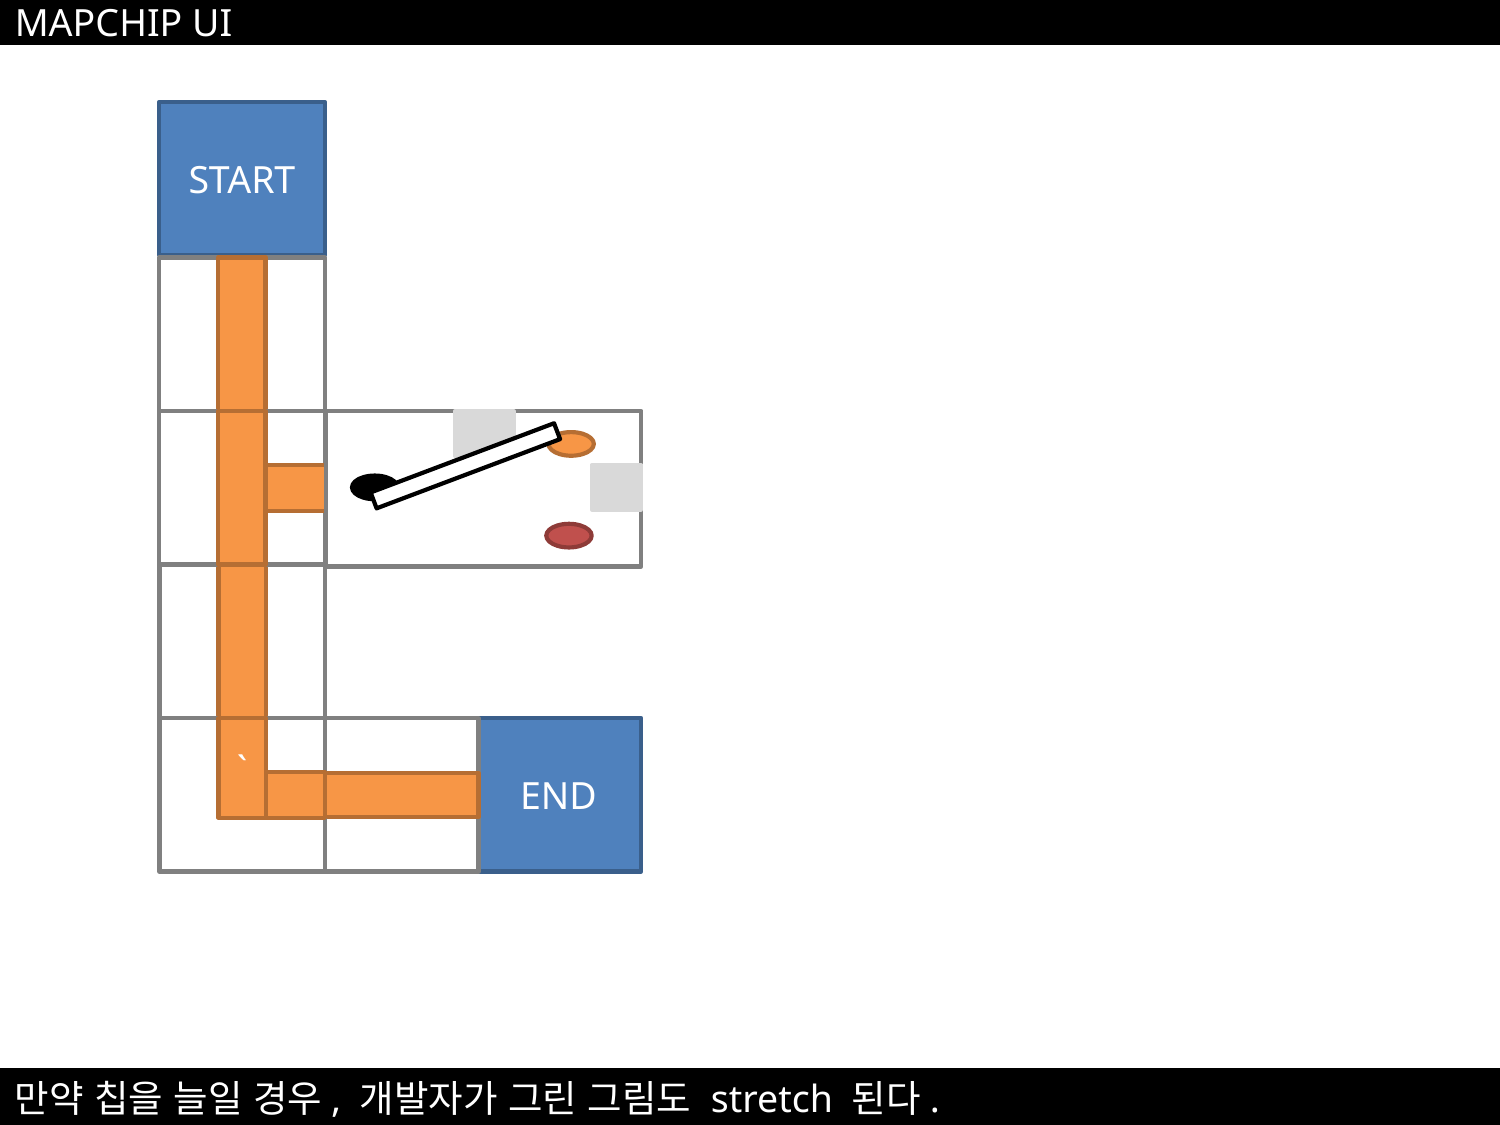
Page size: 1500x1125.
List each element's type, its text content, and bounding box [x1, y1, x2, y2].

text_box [328, 717, 479, 872]
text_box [325, 410, 642, 567]
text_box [159, 257, 325, 410]
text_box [159, 410, 324, 565]
text_box END [481, 716, 643, 874]
text_box 만약 칩을 늘일 경우, 개발자가 그린 그림도 stretch 된다. [0, 1068, 1500, 1125]
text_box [159, 717, 326, 872]
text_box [159, 573, 326, 717]
text_box START [157, 100, 327, 255]
text_box MAPCHIP UI [0, 0, 1500, 45]
